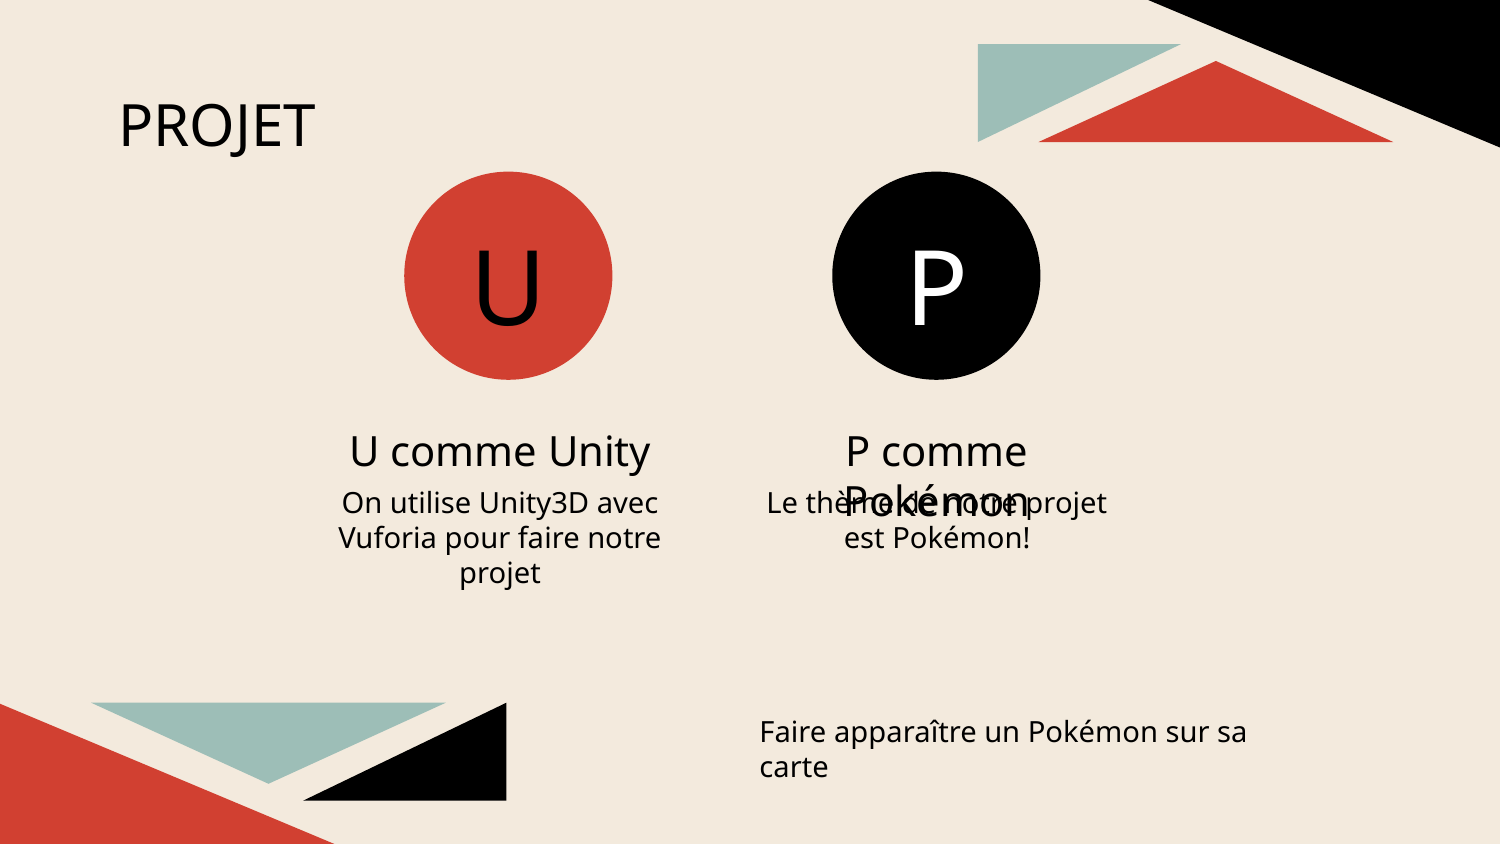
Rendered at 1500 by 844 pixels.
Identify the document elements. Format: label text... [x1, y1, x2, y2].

subtitle U comme Unity [319, 410, 682, 470]
subtitle U [368, 209, 649, 359]
subtitle On utilise Unity3D avec Vuforia pour faire notre projet [307, 469, 693, 577]
subtitle P [796, 209, 1078, 359]
text_box [428, 171, 589, 209]
subtitle Le thème de notre projet est Pokémon! [744, 469, 1130, 577]
text_box [445, 359, 571, 380]
title PROJET [103, 72, 546, 167]
subtitle Faire apparaître un Pokémon sur sa carte [744, 698, 1296, 806]
text_box [856, 171, 1017, 209]
text_box [873, 359, 999, 380]
subtitle P comme Pokémon [758, 410, 1116, 469]
